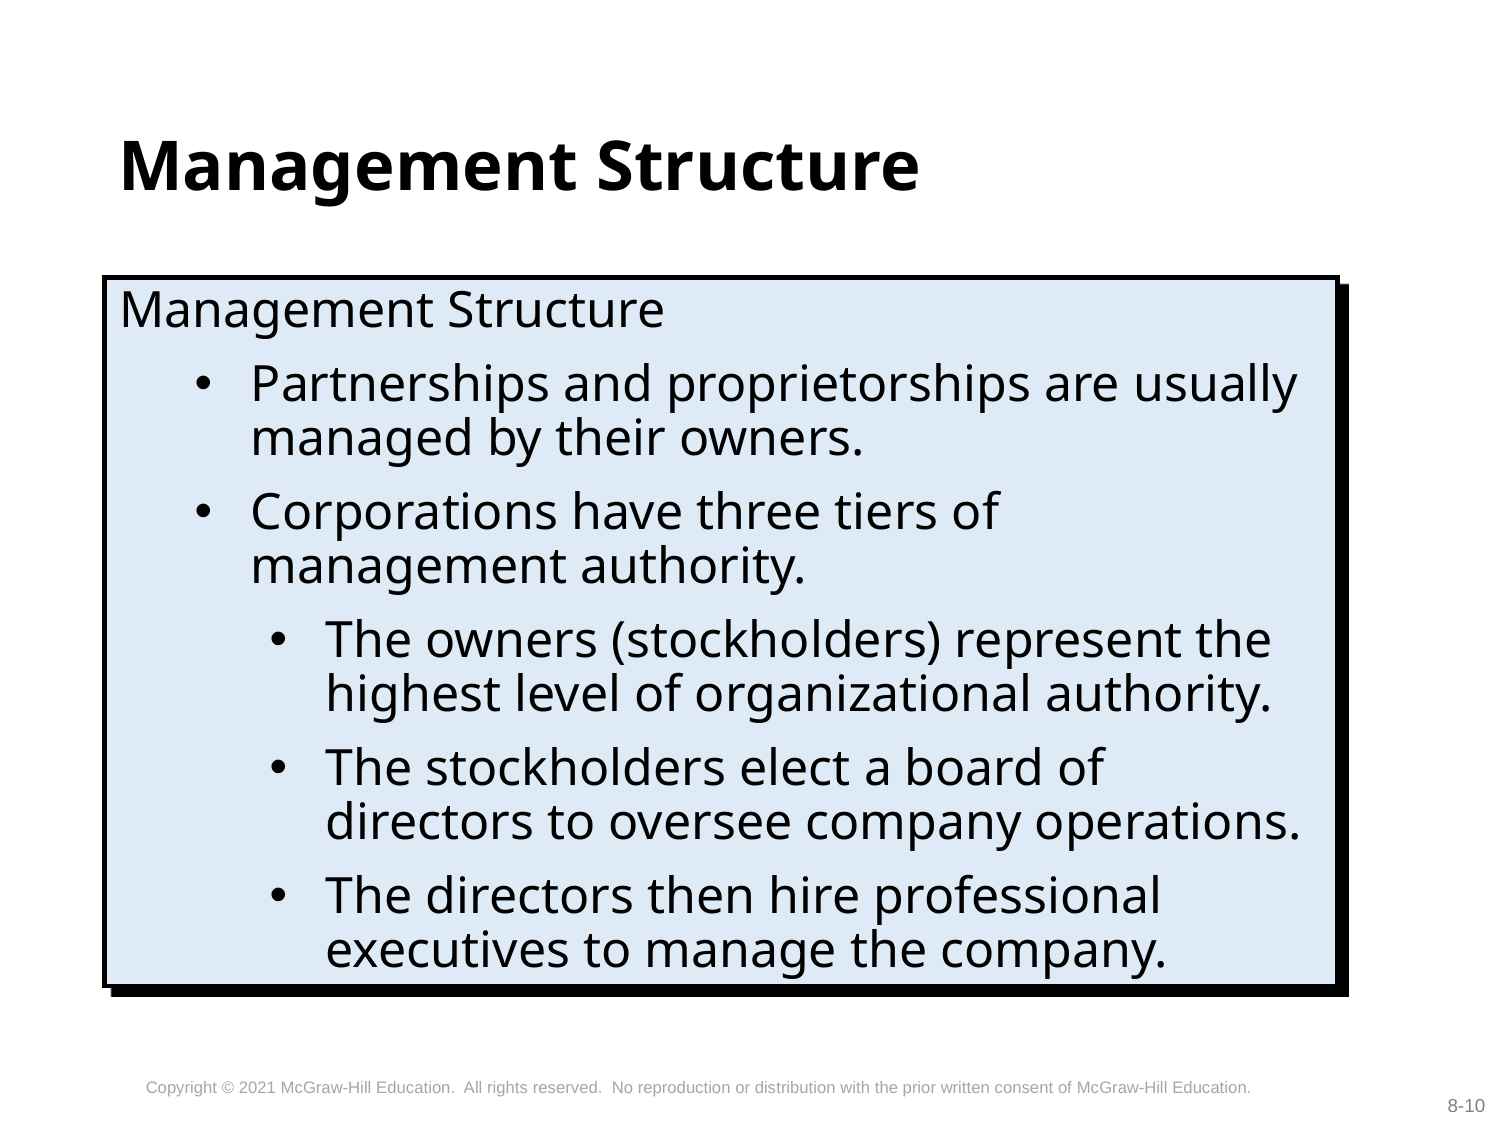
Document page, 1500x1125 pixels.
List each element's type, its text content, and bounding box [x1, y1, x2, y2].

title Management Structure [103, 59, 1397, 278]
text_box Management Structure Partnerships and proprietorships are usually managed by their owners. Corporations have three tiers of management authority. The owners (stockholders) represent the highest level of organizational authority. The stockholders elect a board of directors to oversee company operations. The directors then hire professional executives to manage the company. [104, 277, 1338, 986]
